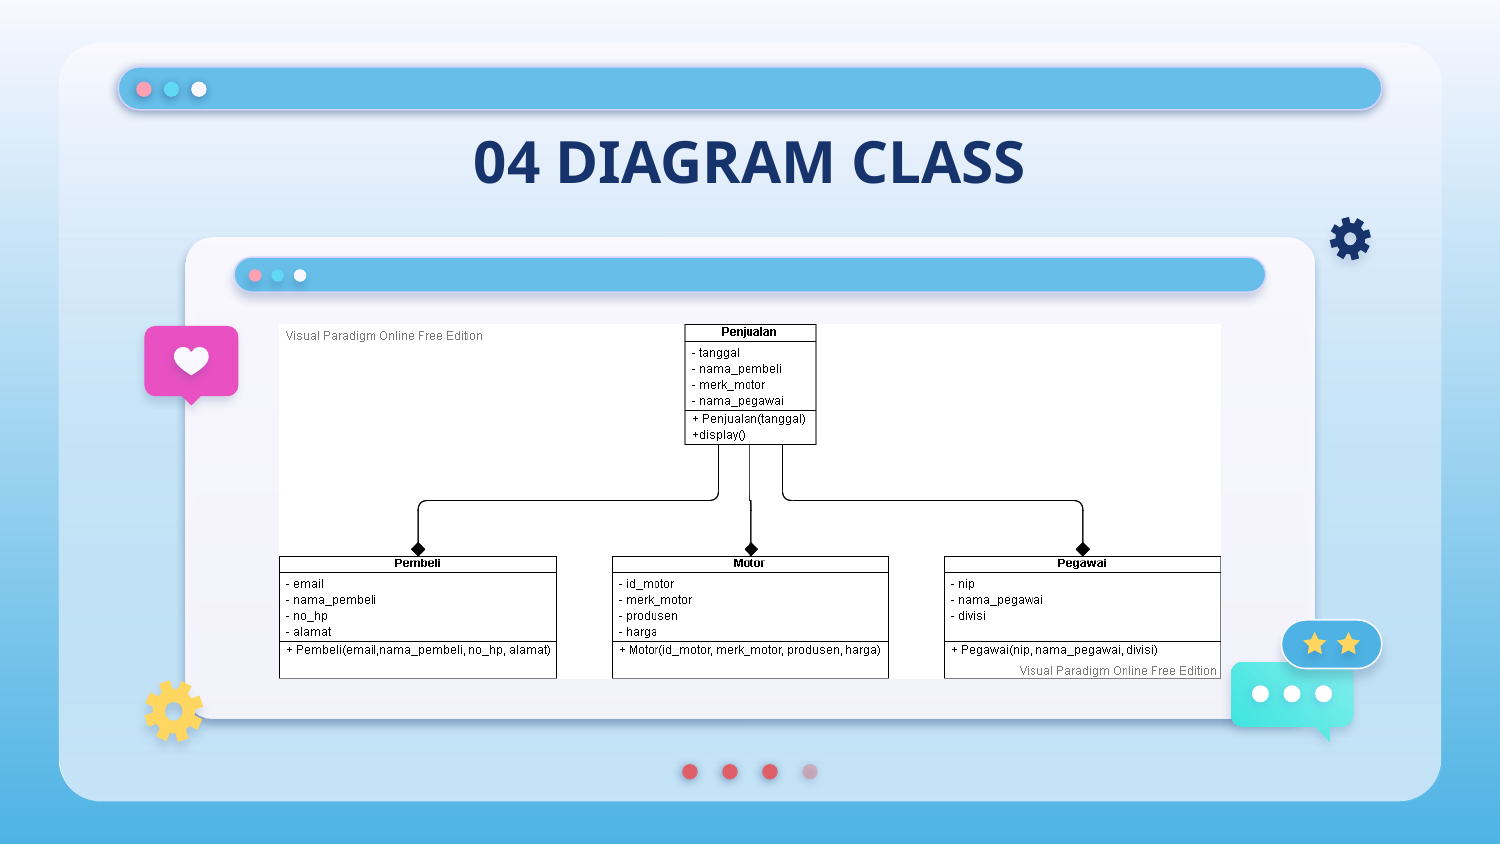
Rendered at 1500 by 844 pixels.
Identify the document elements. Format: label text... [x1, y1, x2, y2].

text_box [144, 325, 239, 406]
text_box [1230, 661, 1354, 742]
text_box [1281, 619, 1383, 669]
title 04 DIAGRAM CLASS [118, 113, 1382, 208]
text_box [144, 216, 1371, 743]
picture [279, 323, 1221, 679]
